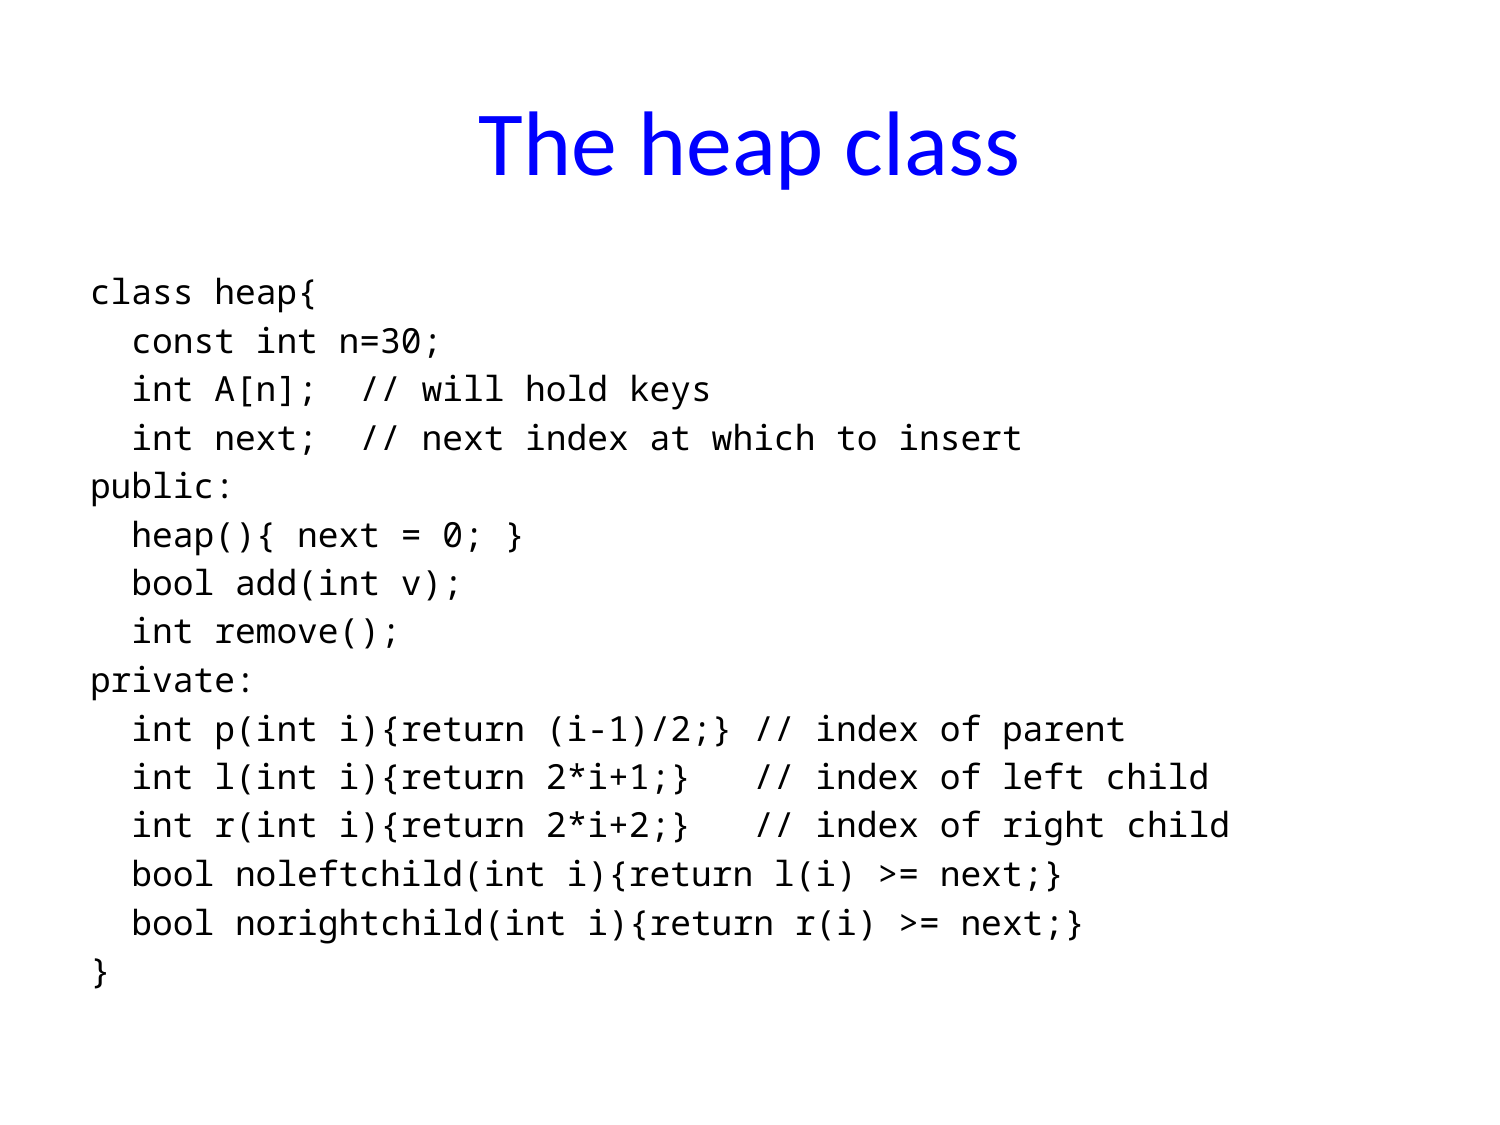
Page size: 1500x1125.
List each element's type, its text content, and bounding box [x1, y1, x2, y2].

title The heap class [75, 45, 1425, 233]
list class heap{ const int n=30; int A[n]; // will hold keys int next; // next index at which to insert public: heap(){ next = 0; } bool add(int v); int remove(); private: int p(int i){return (i-1)/2;} // index of parent int l(int i){return 2*i+1;} // index of left child int r(int i){return 2*i+2;} // index of right child bool noleftchild(int i){return l(i) >= next;} bool norightchild(int i){return r(i) >= next;} } [75, 262, 1425, 1005]
